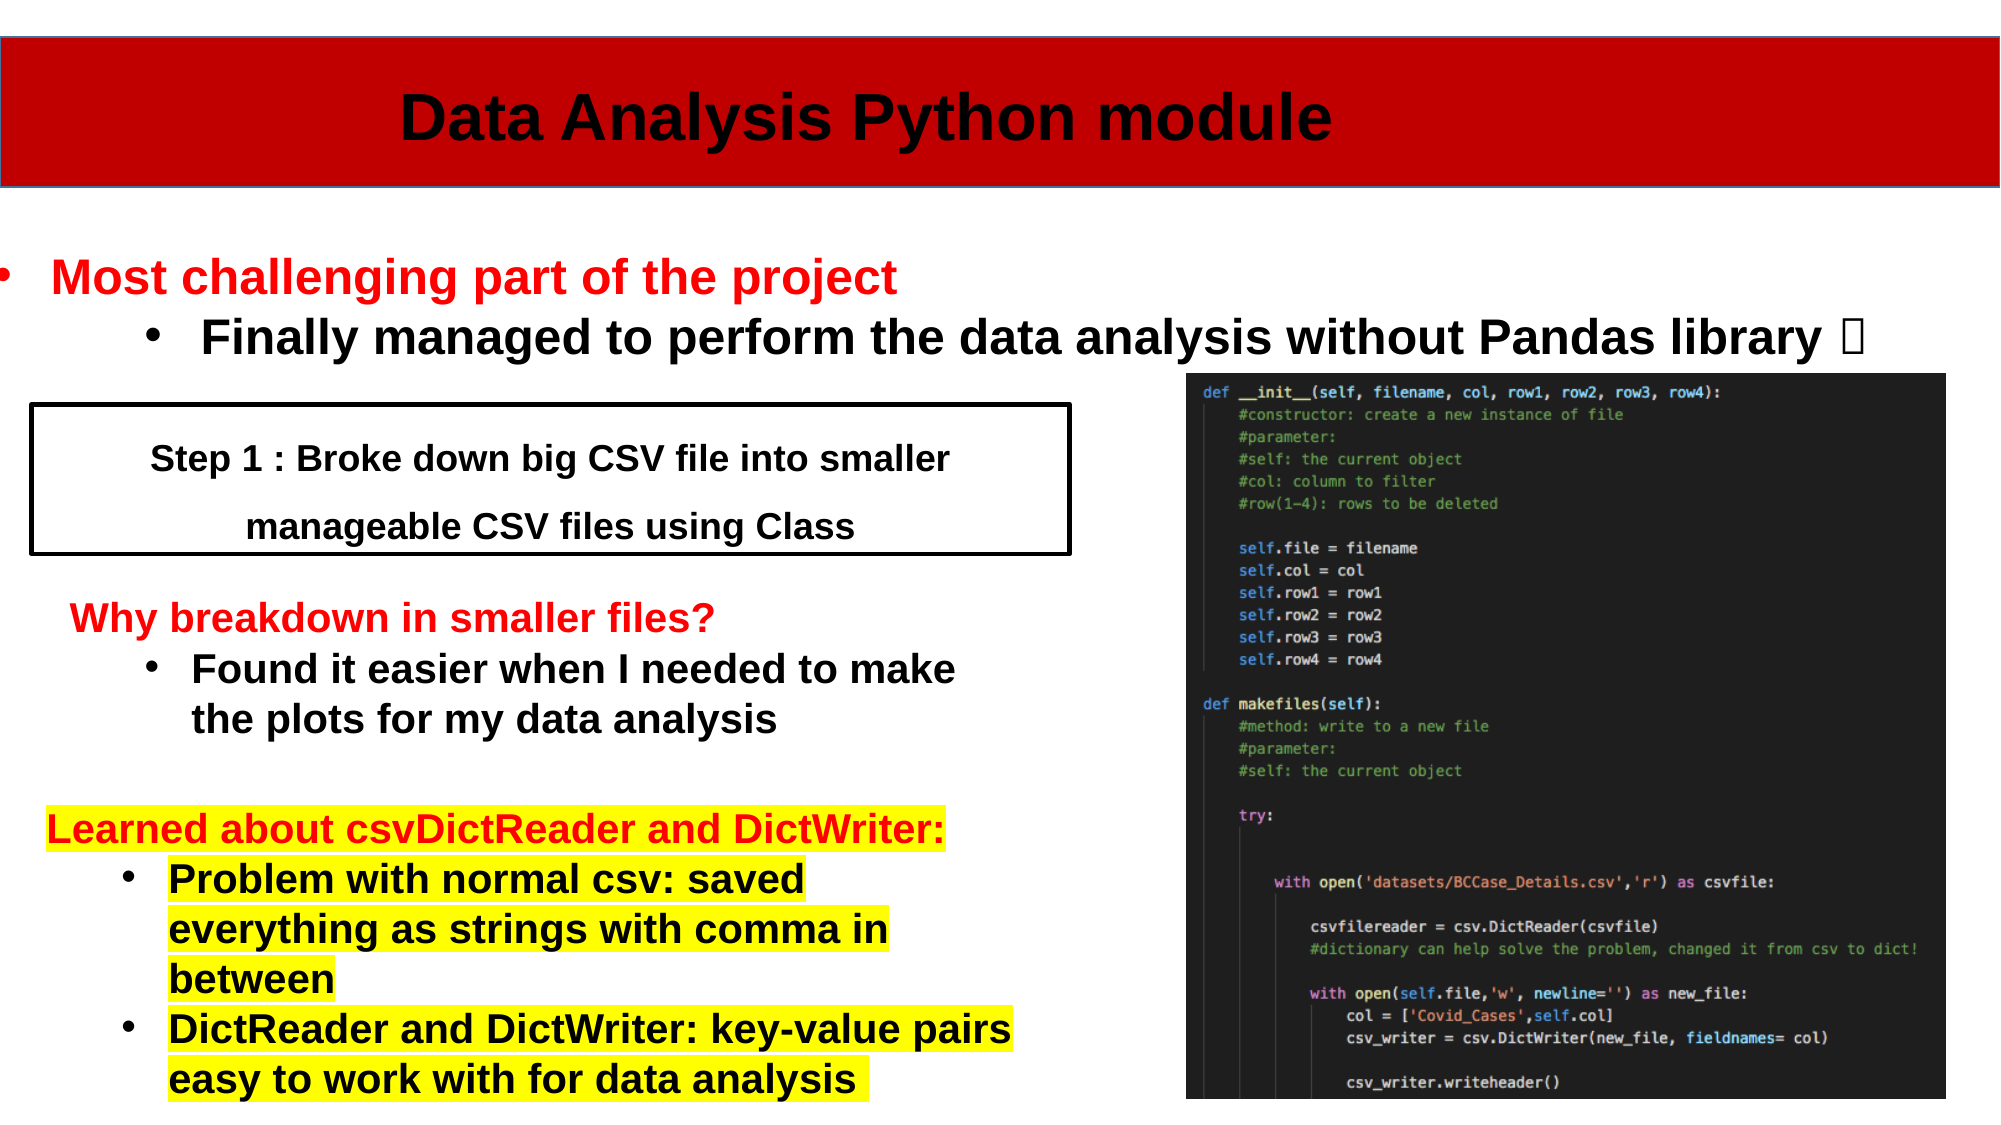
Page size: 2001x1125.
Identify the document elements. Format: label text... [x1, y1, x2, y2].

picture [1186, 373, 1946, 1099]
text_box Learned about csvDictReader and DictWriter: Problem with normal csv: saved everything as strings with comma in between DictReader and DictWriter: key-value pairs easy to work with for data analysis [31, 793, 1032, 1109]
text_box Most challenging part of the project Finally managed to perform the data analysis without Pandas library  [0, 236, 1906, 372]
text_box Why breakdown in smaller files? Found it easier when I needed to make the plots for my data analysis [54, 583, 1015, 793]
text_box Step 1 : Broke down big CSV file into smaller manageable CSV files using Class [31, 404, 1070, 554]
text_box Data Analysis Python module [384, 66, 1349, 162]
text_box [0, 36, 2000, 188]
